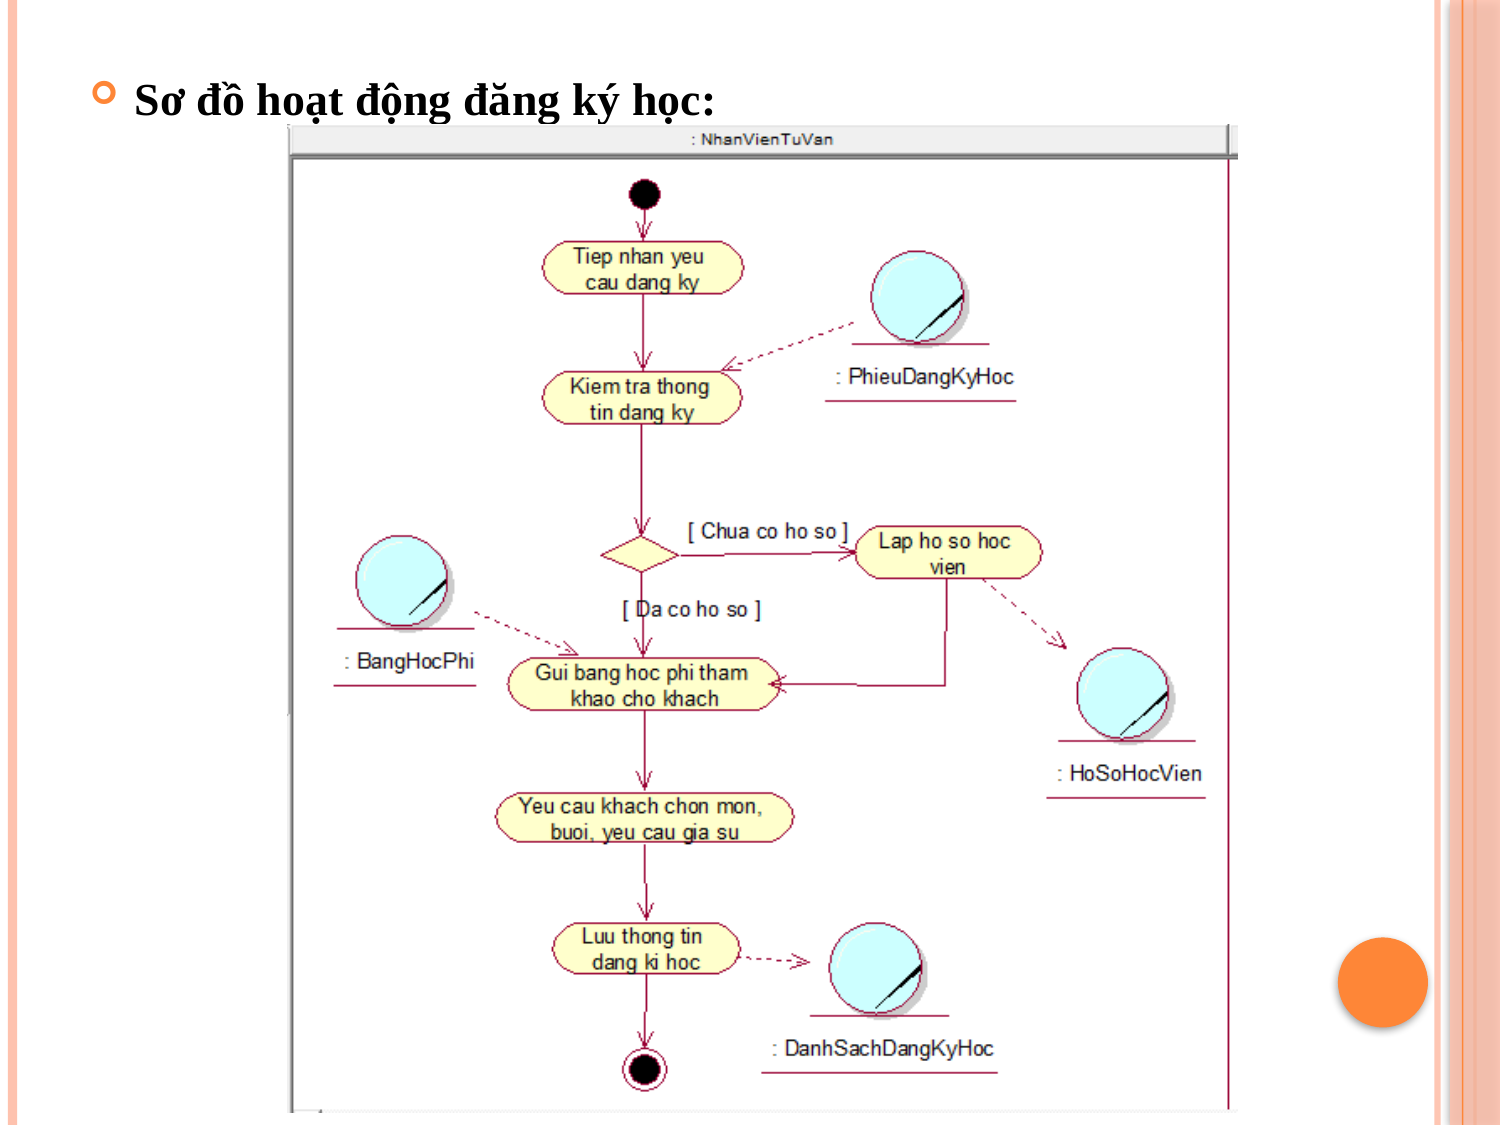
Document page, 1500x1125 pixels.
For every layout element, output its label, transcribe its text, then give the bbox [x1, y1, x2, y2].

picture [286, 124, 1238, 1113]
list Sơ đồ hoạt động đăng ký học: [75, 62, 1400, 1075]
